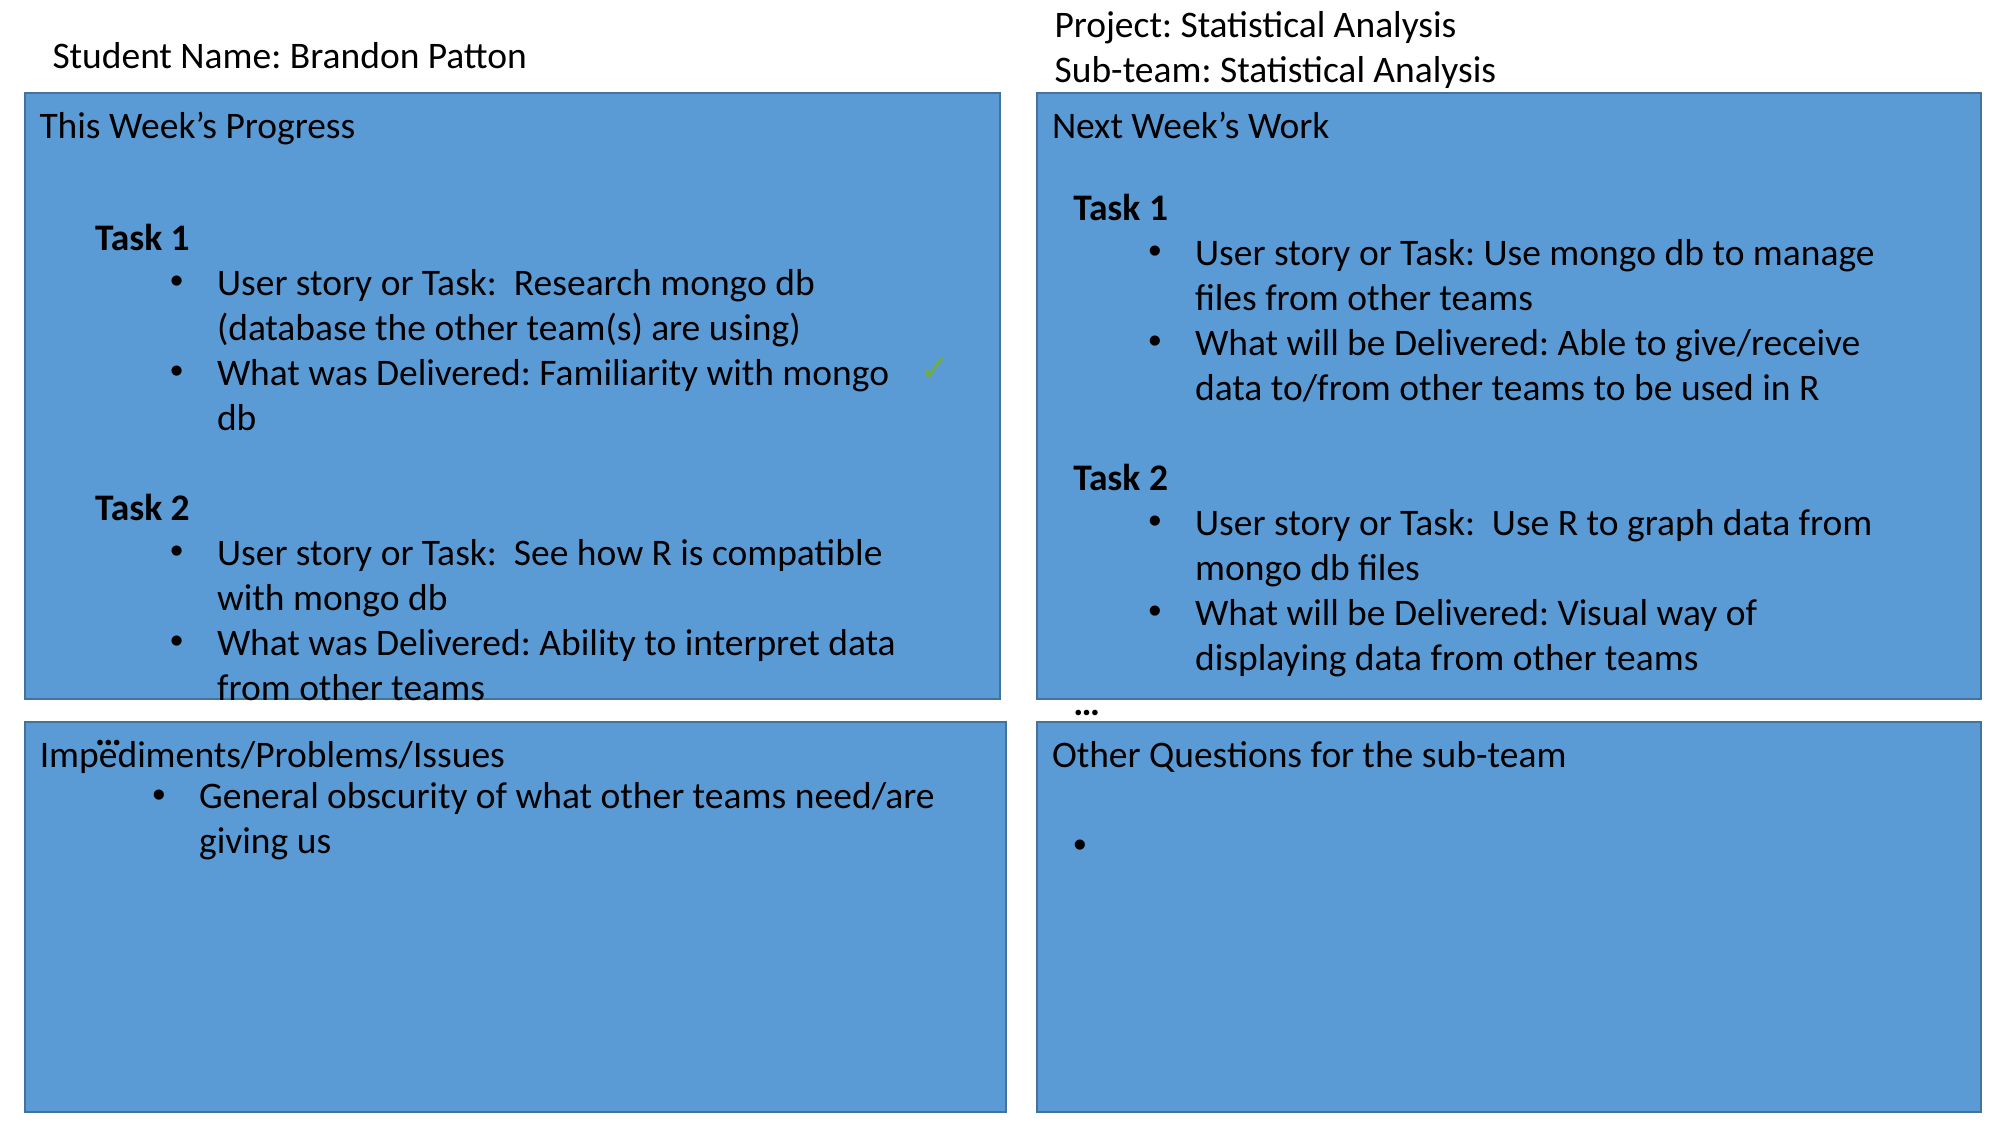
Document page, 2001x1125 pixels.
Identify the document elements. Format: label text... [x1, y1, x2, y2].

text_box Project: Statistical Analysis Sub-team: Statistical Analysis [1039, 0, 1512, 93]
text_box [24, 722, 1006, 1113]
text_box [1037, 722, 1981, 1113]
text_box Task 1 User story or Task: Use mongo db to manage files from other teams What will be Delivered: Able to give/receive data to/from other teams to be used in R Task 2 User story or Task: Use R to graph data from mongo db files What will be Delivered: Visual way of displaying data from other teams … [1058, 700, 1910, 722]
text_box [24, 93, 1000, 700]
text_box Task 1 User story or Task: Research mongo db (database the other team(s) are using) What was Delivered: Familiarity with mongo db Task 2 User story or Task: See how R is compatible with mongo db What was Delivered: Ability to interpret data from other teams … [80, 700, 932, 722]
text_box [1037, 93, 1981, 700]
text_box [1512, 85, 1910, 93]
text_box Student Name: Brandon Patton [37, 23, 543, 84]
